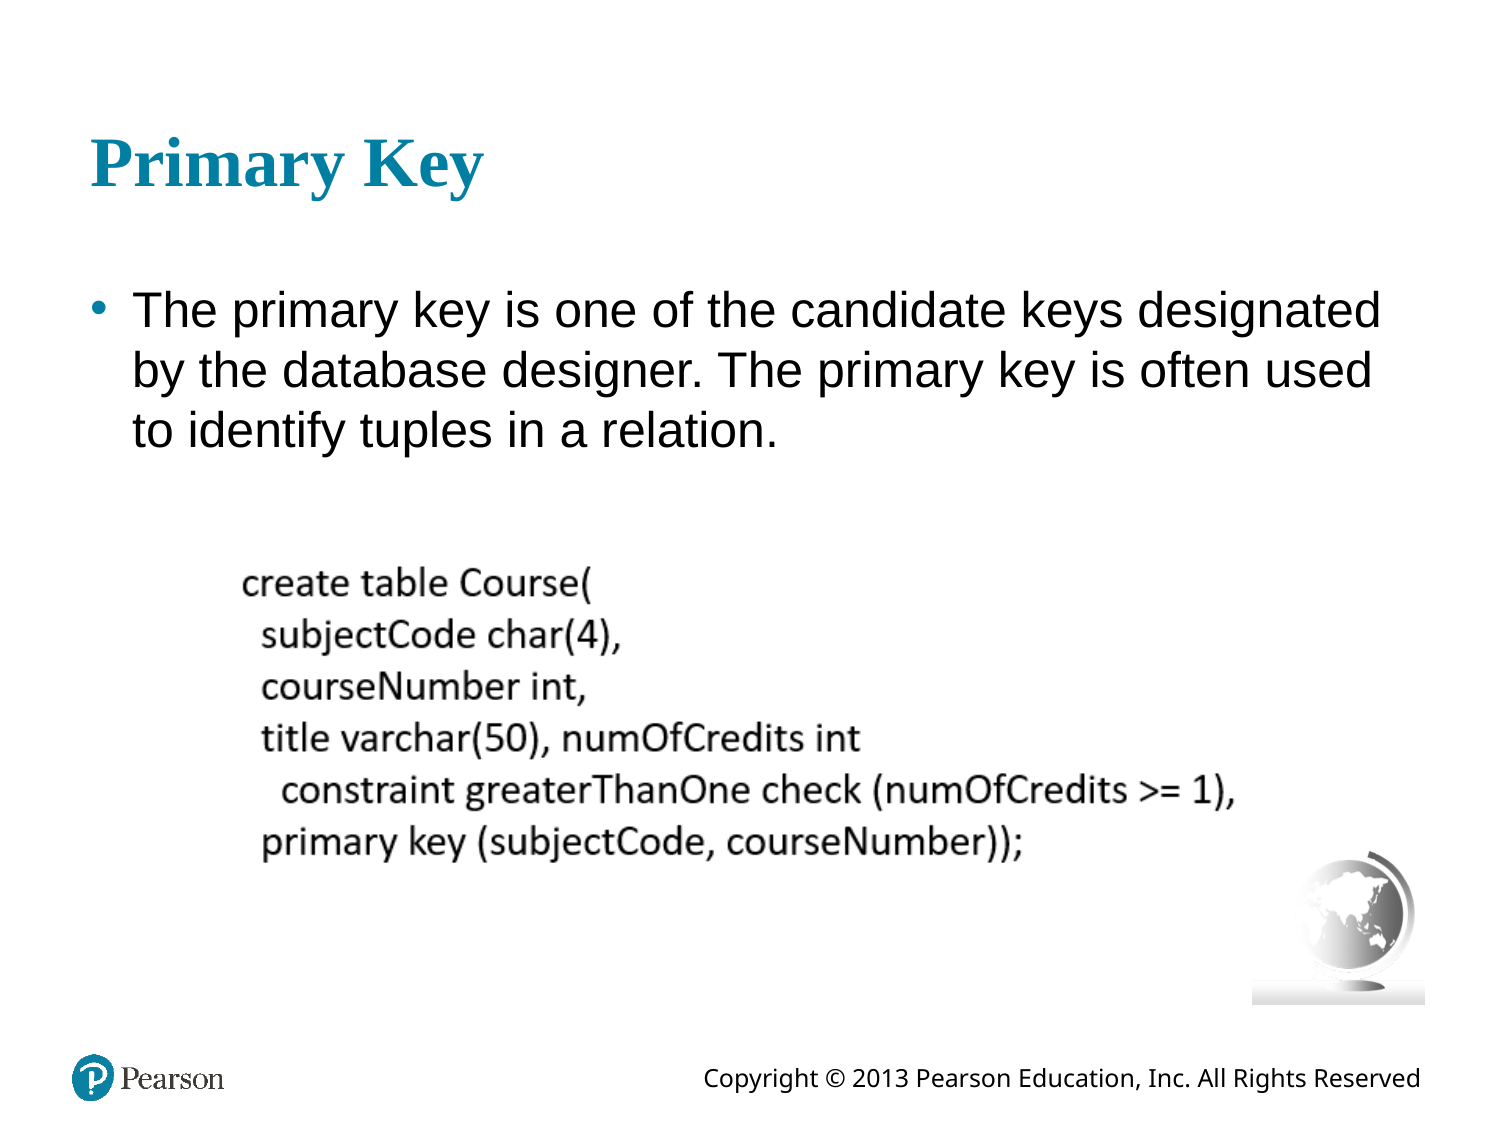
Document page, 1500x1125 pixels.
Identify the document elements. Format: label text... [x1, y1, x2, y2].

title Primary Key [75, 35, 1425, 216]
picture [99, 1054, 224, 1101]
list The primary key is one of the candidate keys designated by the database designer. The primary key is often used to identify tuples in a relation. [75, 262, 1425, 475]
picture [72, 1088, 82, 1101]
picture [81, 1063, 106, 1088]
picture [72, 1054, 88, 1070]
picture [223, 537, 1425, 1005]
